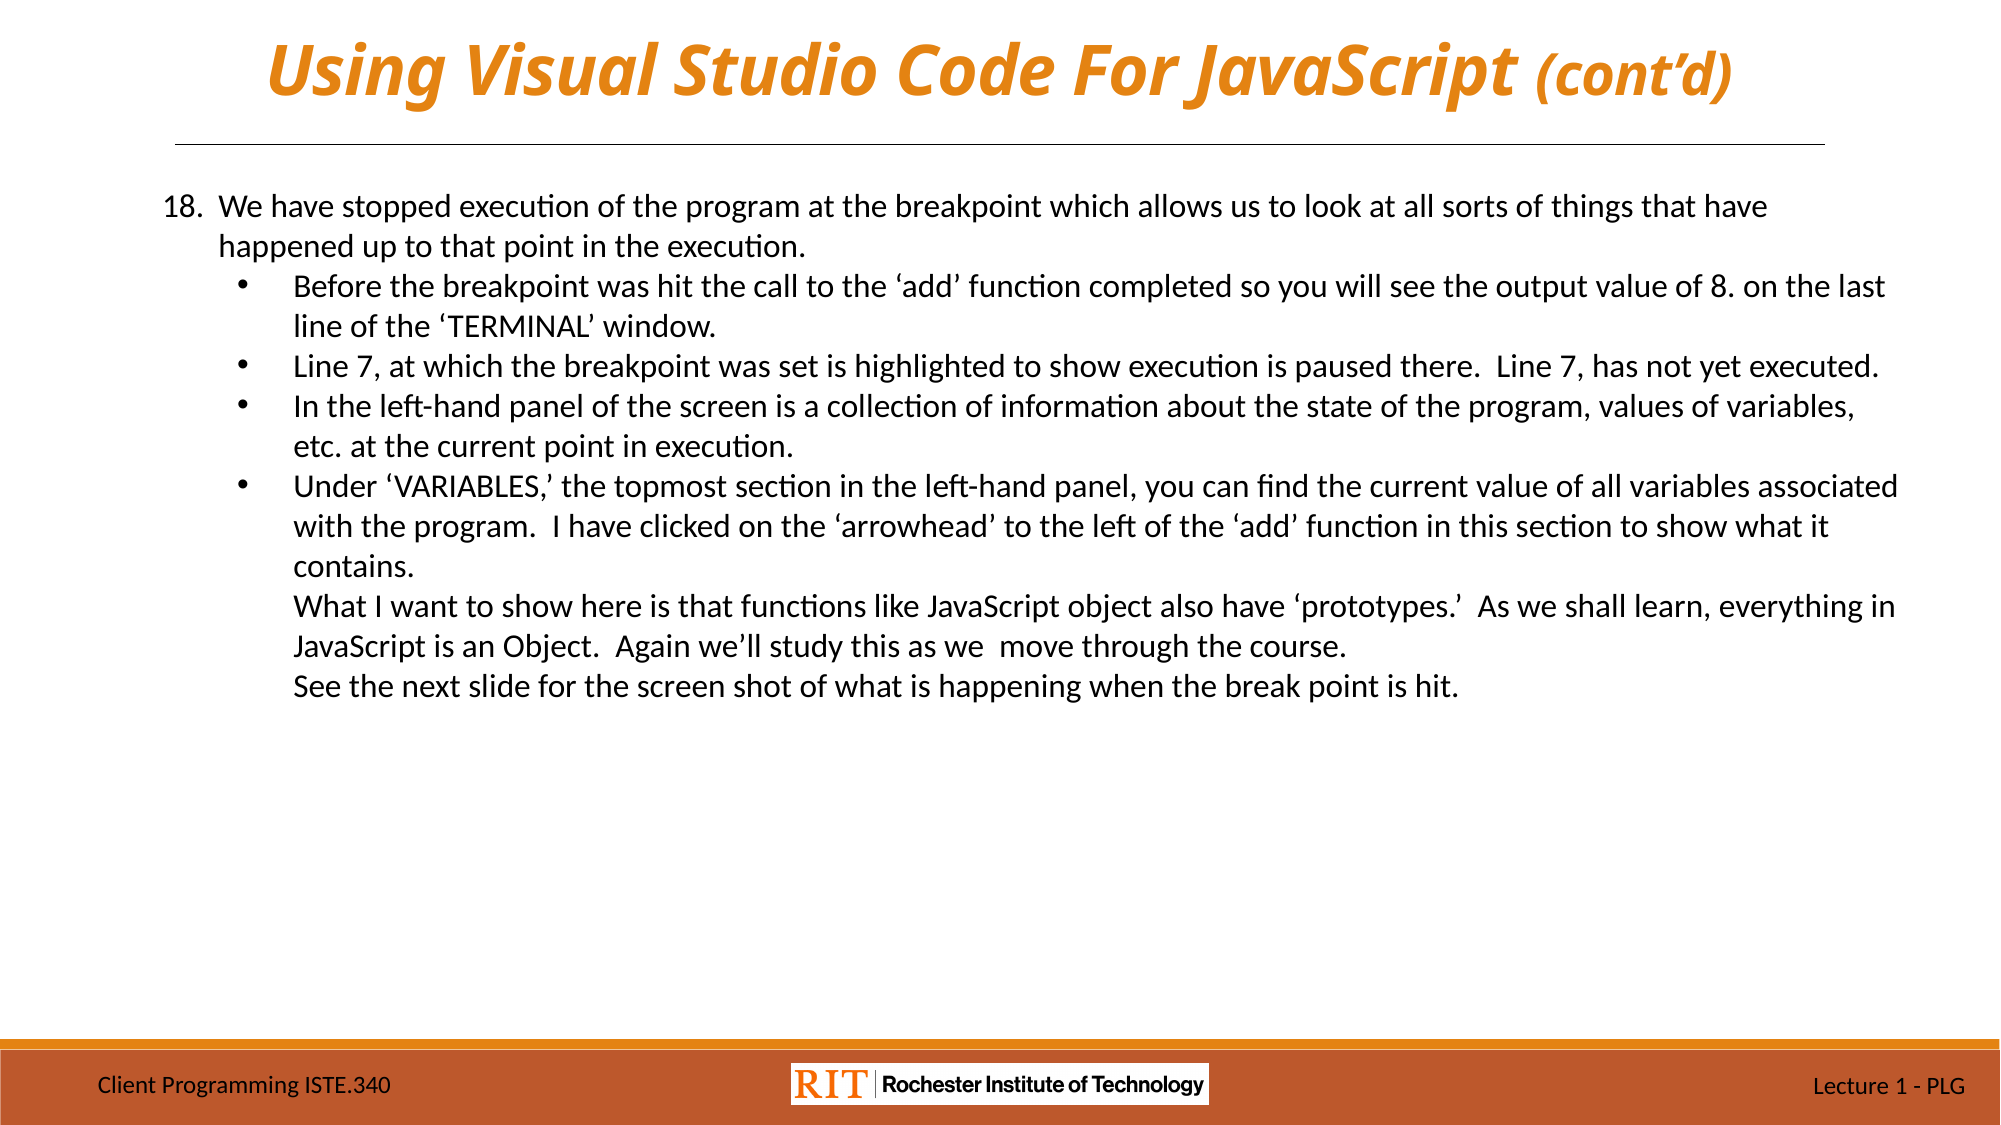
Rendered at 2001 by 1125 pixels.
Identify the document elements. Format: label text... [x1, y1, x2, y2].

picture [790, 1062, 1209, 1105]
text_box Client Programming ISTE.340 [0, 1061, 534, 1106]
text_box We have stopped execution of the program at the breakpoint which allows us to look at all sorts of things that have happened up to that point in the execution. Before the breakpoint was hit the call to the ‘add’ function completed so you will see the output value of 8. on the last line of the ‘TERMINAL’ window. Line 7, at which the breakpoint was set is highlighted to show execution is paused there. Line 7, has not yet executed. In the left-hand panel of the screen is a collection of information about the state of the program, values of variables, etc. at the current point in execution. Under ‘VARIABLES,’ the topmost section in the left-hand panel, you can find the current value of all variables associated with the program. I have clicked on the ‘arrowhead’ to the left of the ‘add’ function in this section to show what it contains. What I want to show here is that functions like JavaScript object also have ‘prototypes.’ As we shall learn, everything in JavaScript is an Object. Again we’ll study this as we move through the course. See the next slide for the screen shot of what is happening when the break point is hit. [72, 177, 1928, 1066]
text_box Using Visual Studio Code For JavaScript (cont’d) [174, 31, 1825, 143]
text_box Lecture 1 - PLG [1778, 1061, 2000, 1107]
